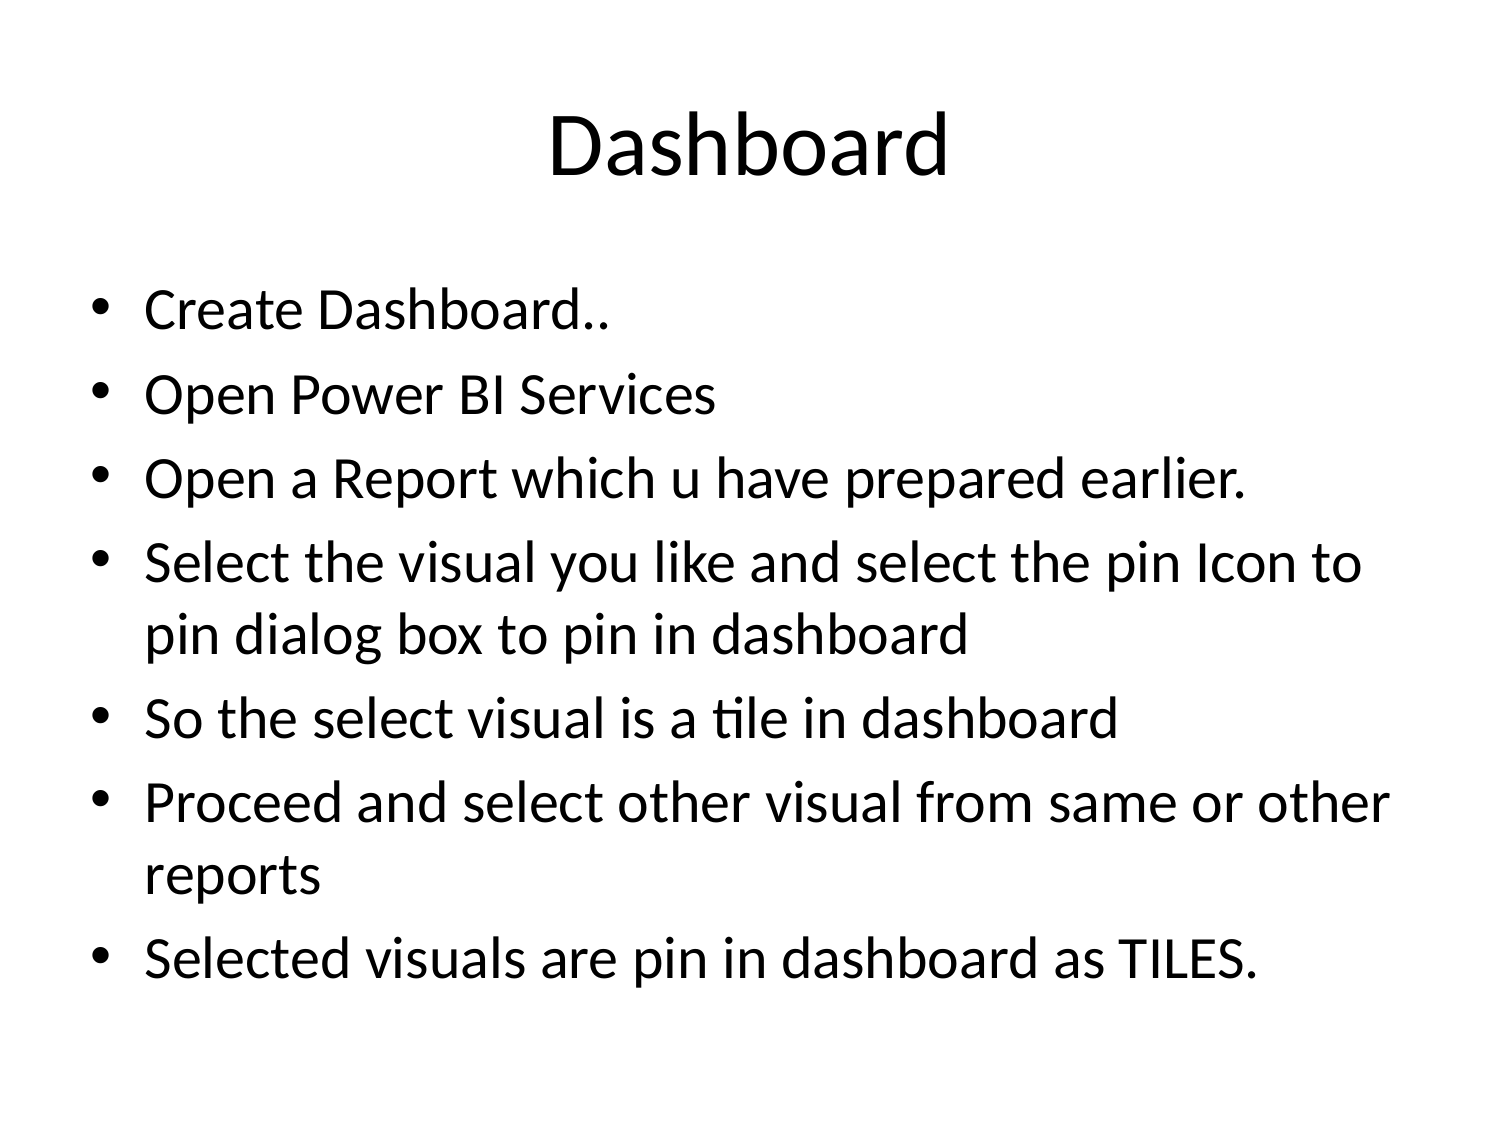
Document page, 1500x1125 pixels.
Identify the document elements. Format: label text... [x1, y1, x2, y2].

list Create Dashboard.. Open Power BI Services Open a Report which u have prepared earlier. Select the visual you like and select the pin Icon to pin dialog box to pin in dashboard So the select visual is a tile in dashboard Proceed and select other visual from same or other reports Selected visuals are pin in dashboard as TILES. [75, 262, 1425, 1005]
title Dashboard [75, 45, 1425, 233]
